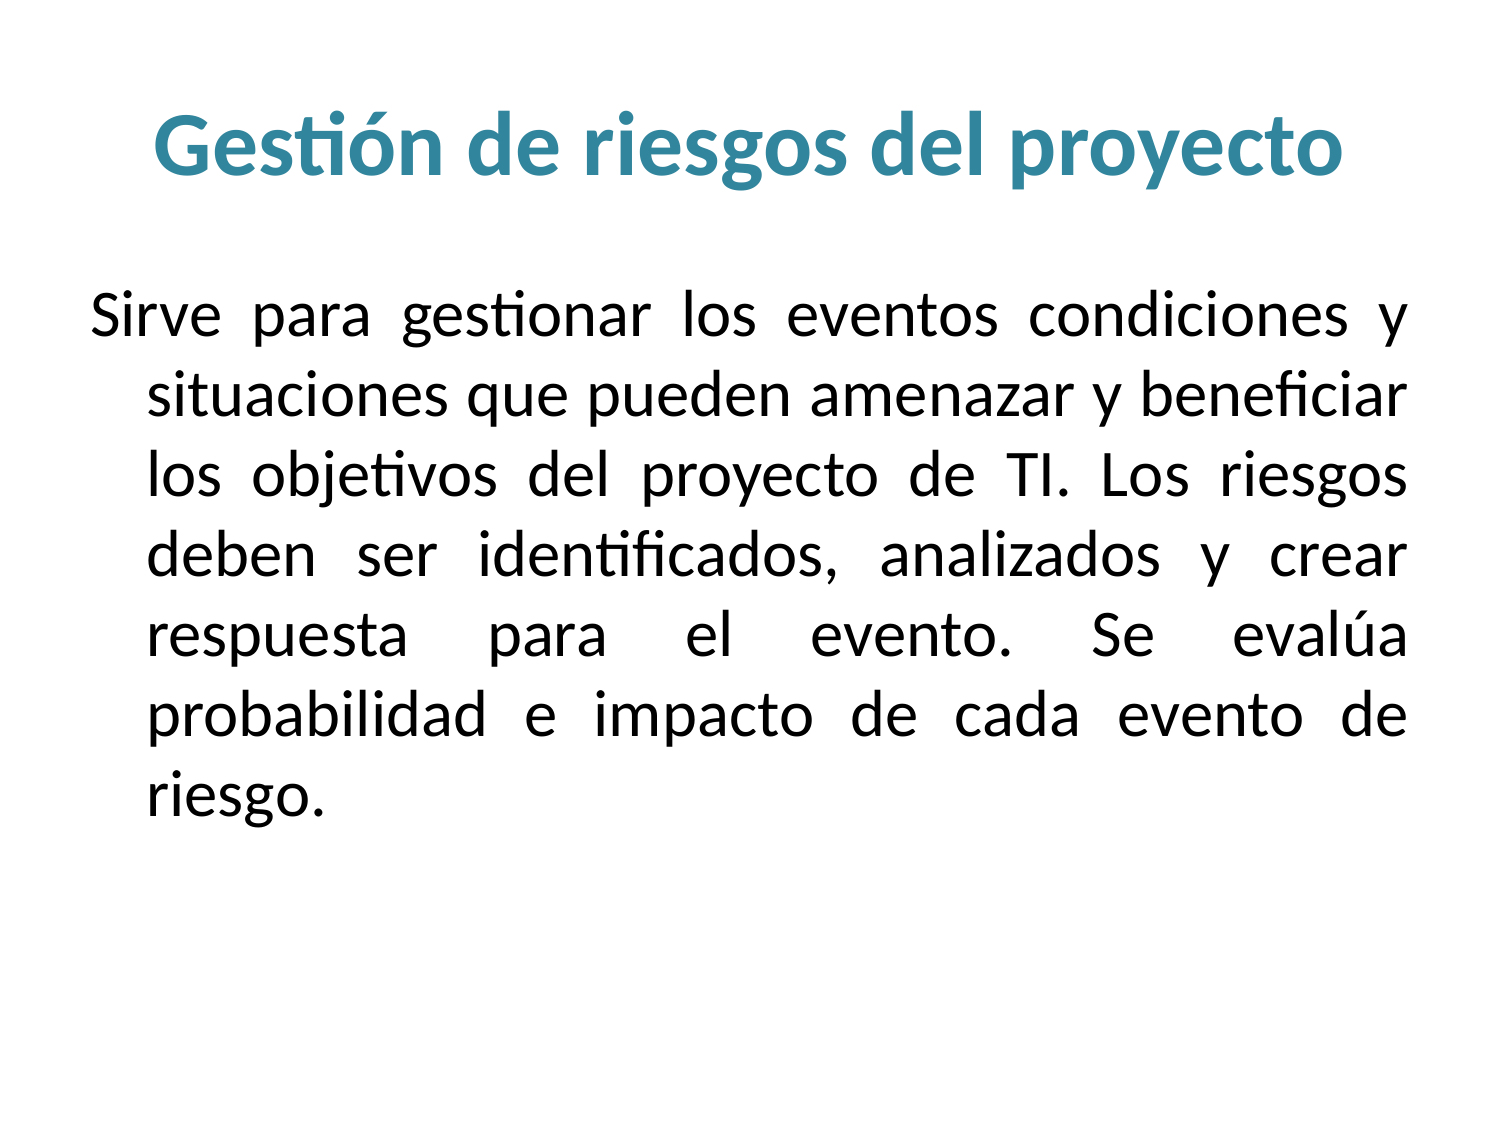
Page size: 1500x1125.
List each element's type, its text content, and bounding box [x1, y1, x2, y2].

title Gestión de riesgos del proyecto [75, 45, 1425, 233]
list Sirve para gestionar los eventos condiciones y situaciones que pueden amenazar y beneficiar los objetivos del proyecto de TI. Los riesgos deben ser identificados, analizados y crear respuesta para el evento. Se evalúa probabilidad e impacto de cada evento de riesgo. [75, 262, 1425, 1005]
